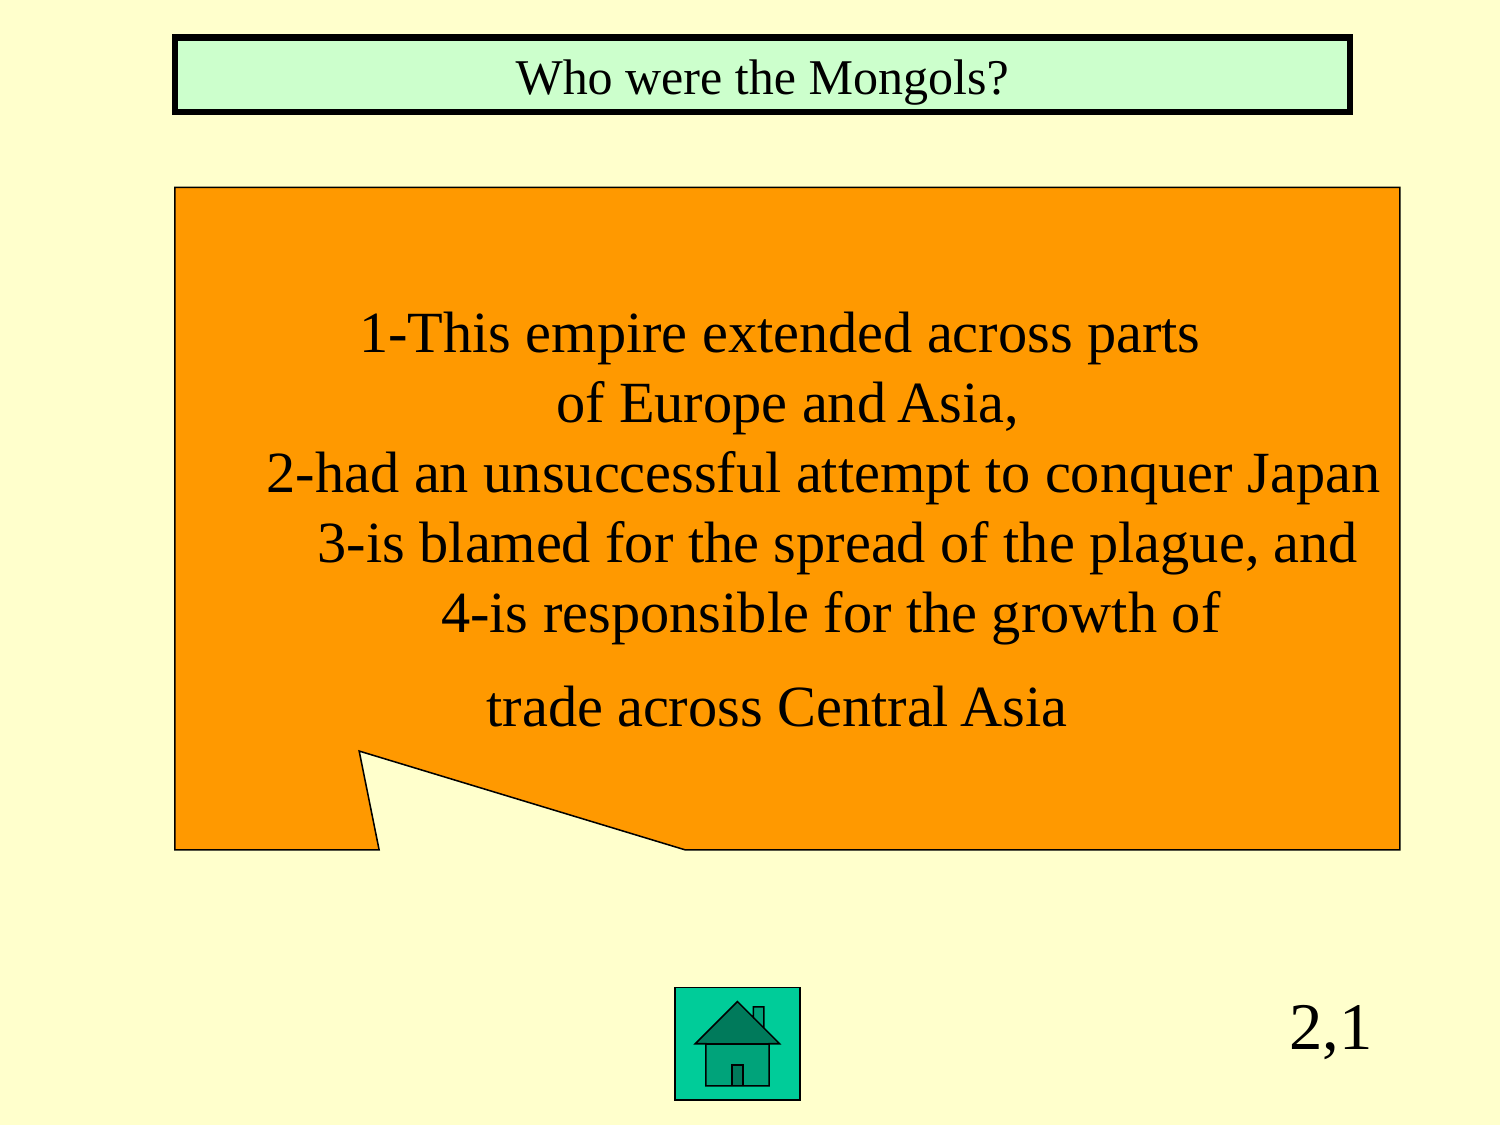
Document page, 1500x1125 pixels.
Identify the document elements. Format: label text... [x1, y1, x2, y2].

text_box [249, 228, 1251, 897]
text_box Who were the Mongols? [174, 37, 1350, 113]
text_box 1-This empire extended across parts of Europe and Asia, 2-had an unsuccessful attempt to conquer Japan 3-is blamed for the spread of the plague, and 4-is responsible for the growth of trade across Central Asia [174, 187, 1400, 850]
subtitle 2,1 [1162, 974, 1500, 1125]
text_box [675, 987, 801, 1101]
